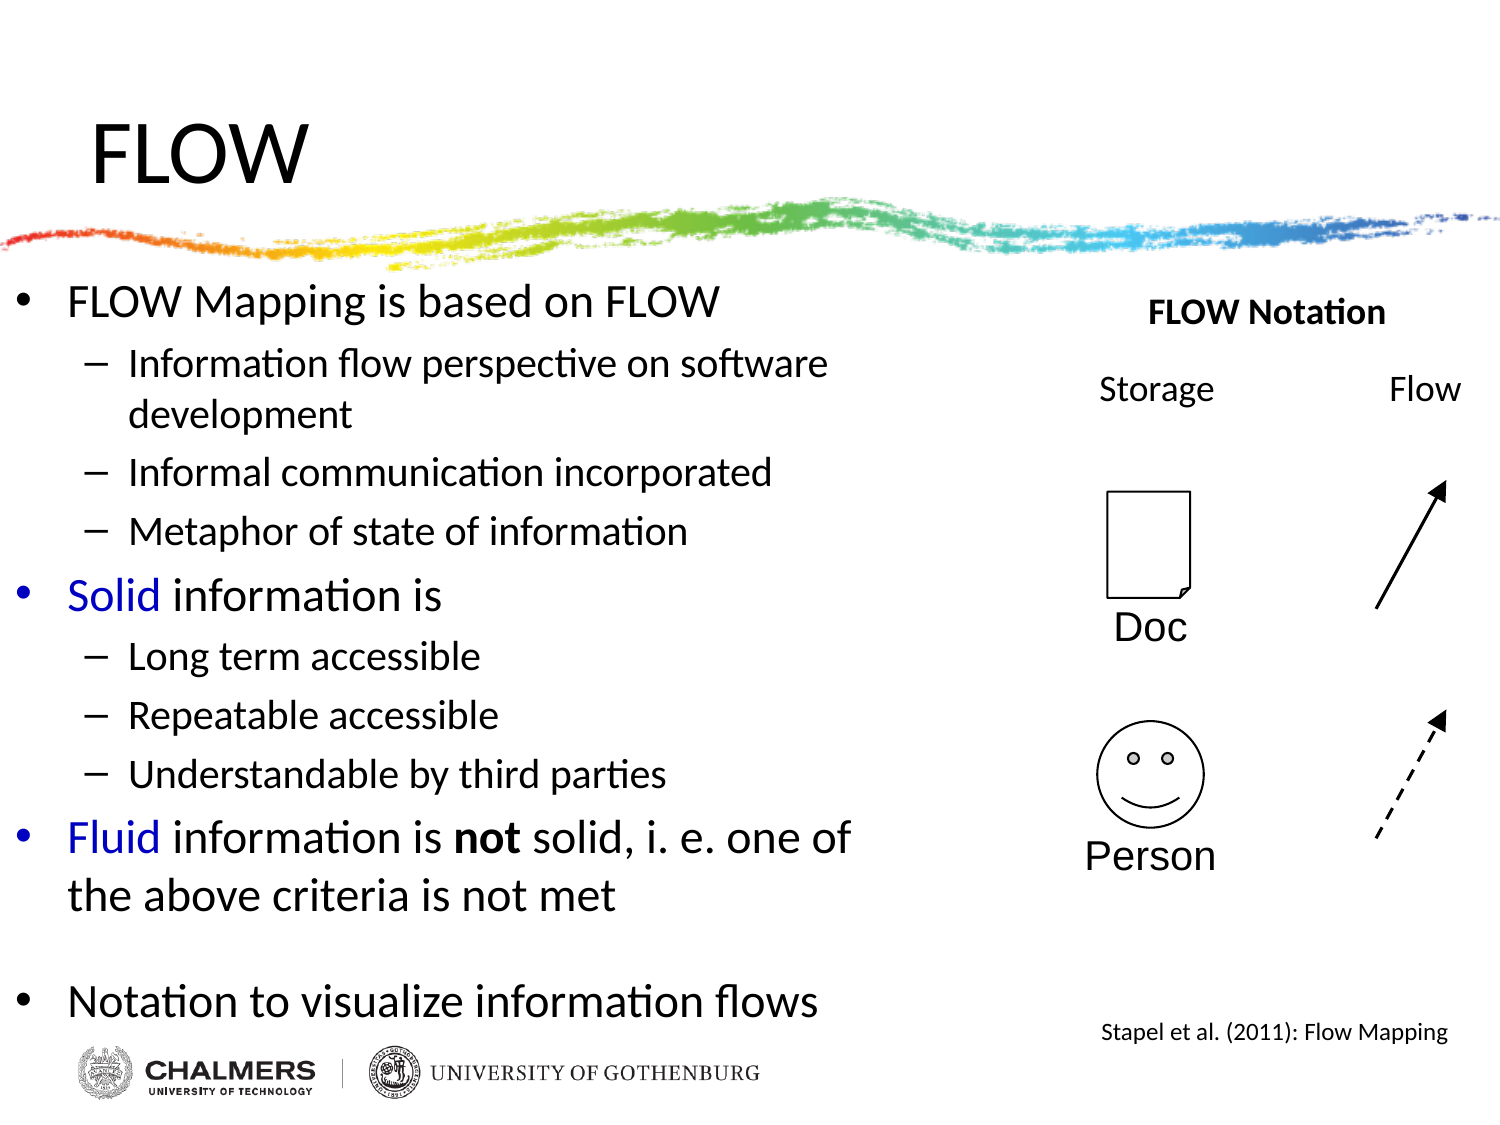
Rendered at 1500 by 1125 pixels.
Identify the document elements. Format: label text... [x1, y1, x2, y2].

text_box Storage [1084, 356, 1230, 417]
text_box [1068, 720, 1233, 888]
text_box [1375, 479, 1447, 609]
text_box FLOW Notation [1133, 280, 1402, 340]
title FLOW [75, 76, 1425, 218]
text_box Stapel et al. (2011): Flow Mapping [1086, 1008, 1464, 1054]
text_box Flow [1374, 356, 1477, 417]
picture [0, 162, 1500, 292]
list FLOW Mapping is based on FLOW Information flow perspective on software development Informal communication incorporated Metaphor of state of information Solid information is Long term accessible Repeatable accessible Understandable by third parties Fluid information is not solid, i. e. one of the above criteria is not met Notation to visualize information flows [0, 262, 926, 1047]
text_box [1427, 709, 1447, 733]
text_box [1097, 491, 1204, 659]
